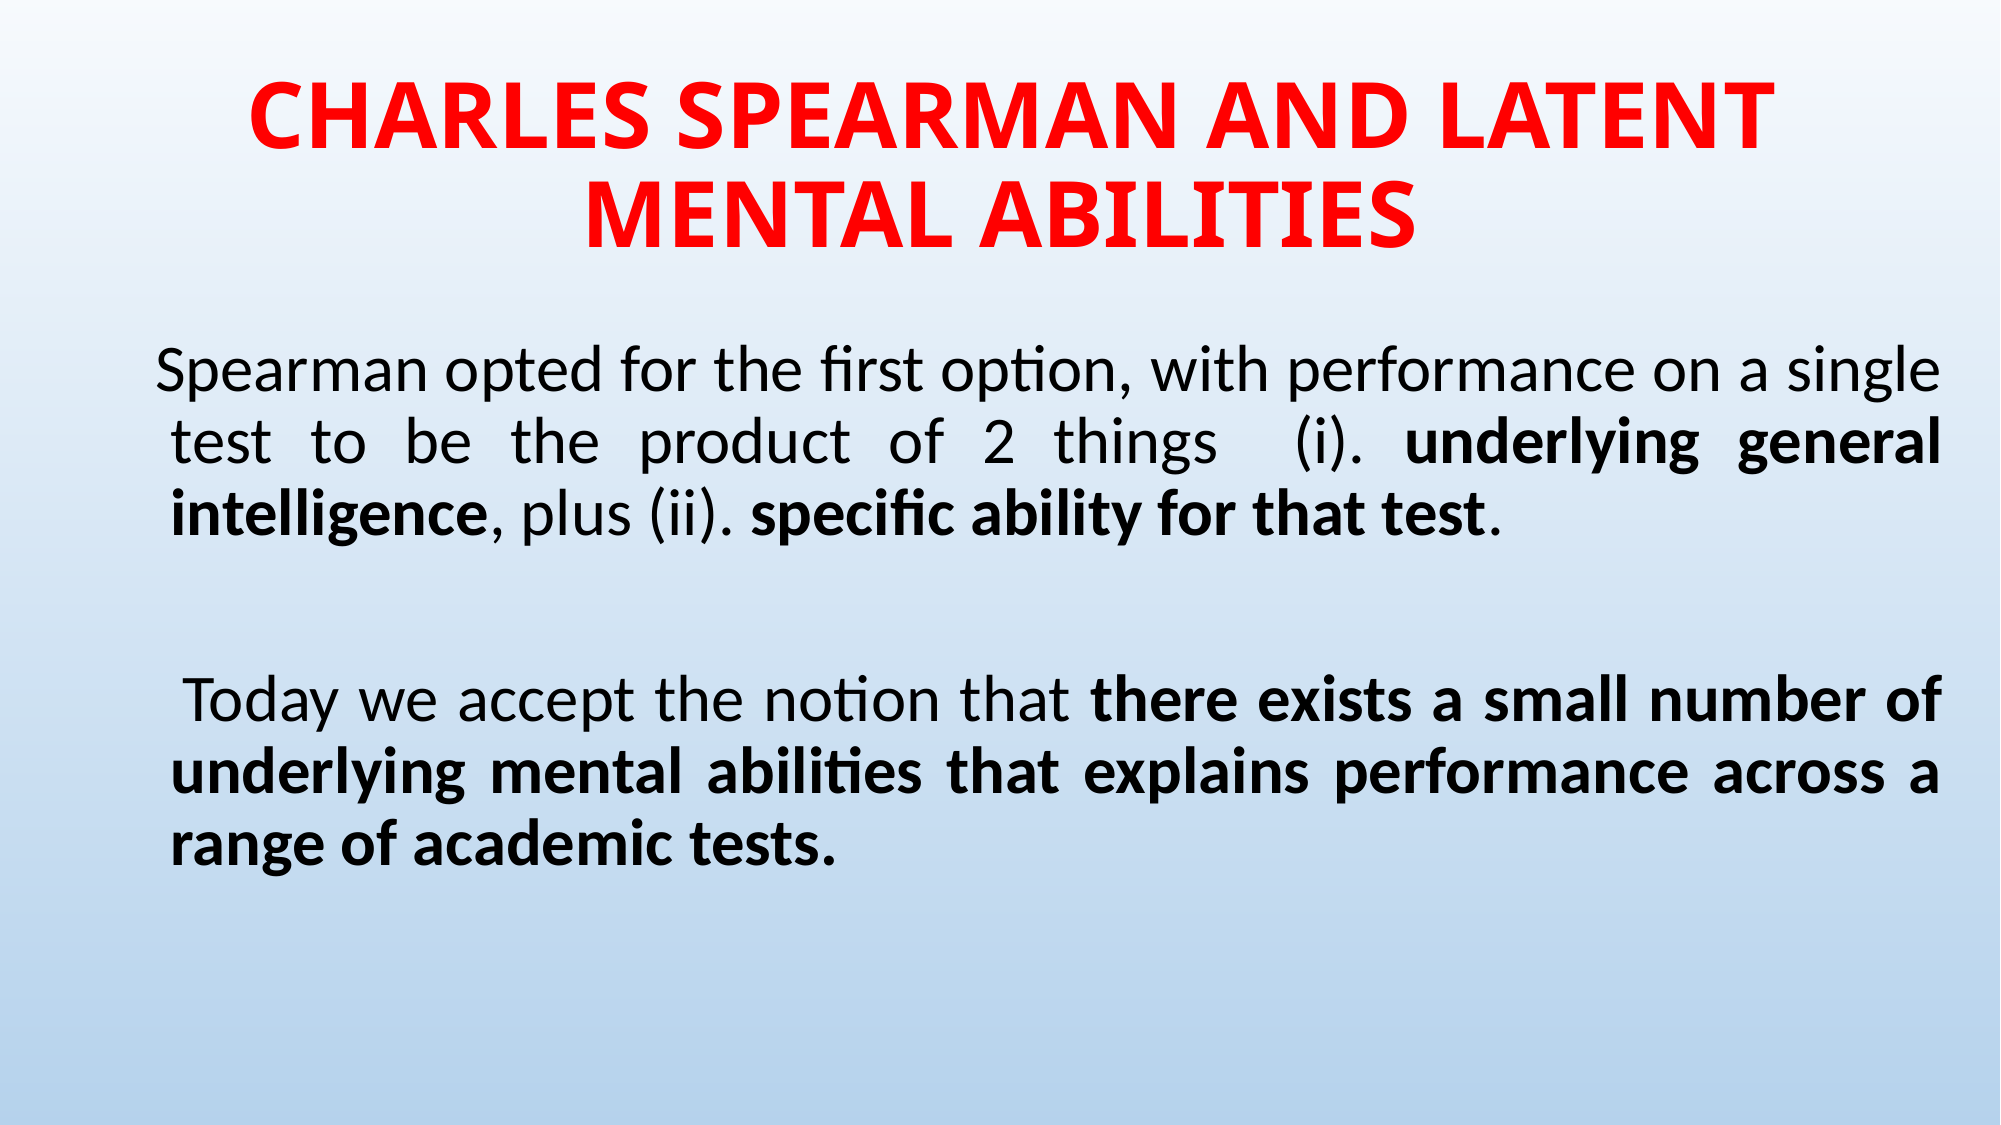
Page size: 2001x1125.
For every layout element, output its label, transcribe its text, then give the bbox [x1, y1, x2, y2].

list Spearman opted for the first option, with performance on a single test to be the product of 2 things (i). underlying general intelligence, plus (ii). specific ability for that test. Today we accept the notion that there exists a small number of underlying mental abilities that explains performance across a range of academic tests. [55, 326, 1959, 999]
title CHARLES SPEARMAN AND LATENT MENTAL ABILITIES [137, 59, 1863, 278]
